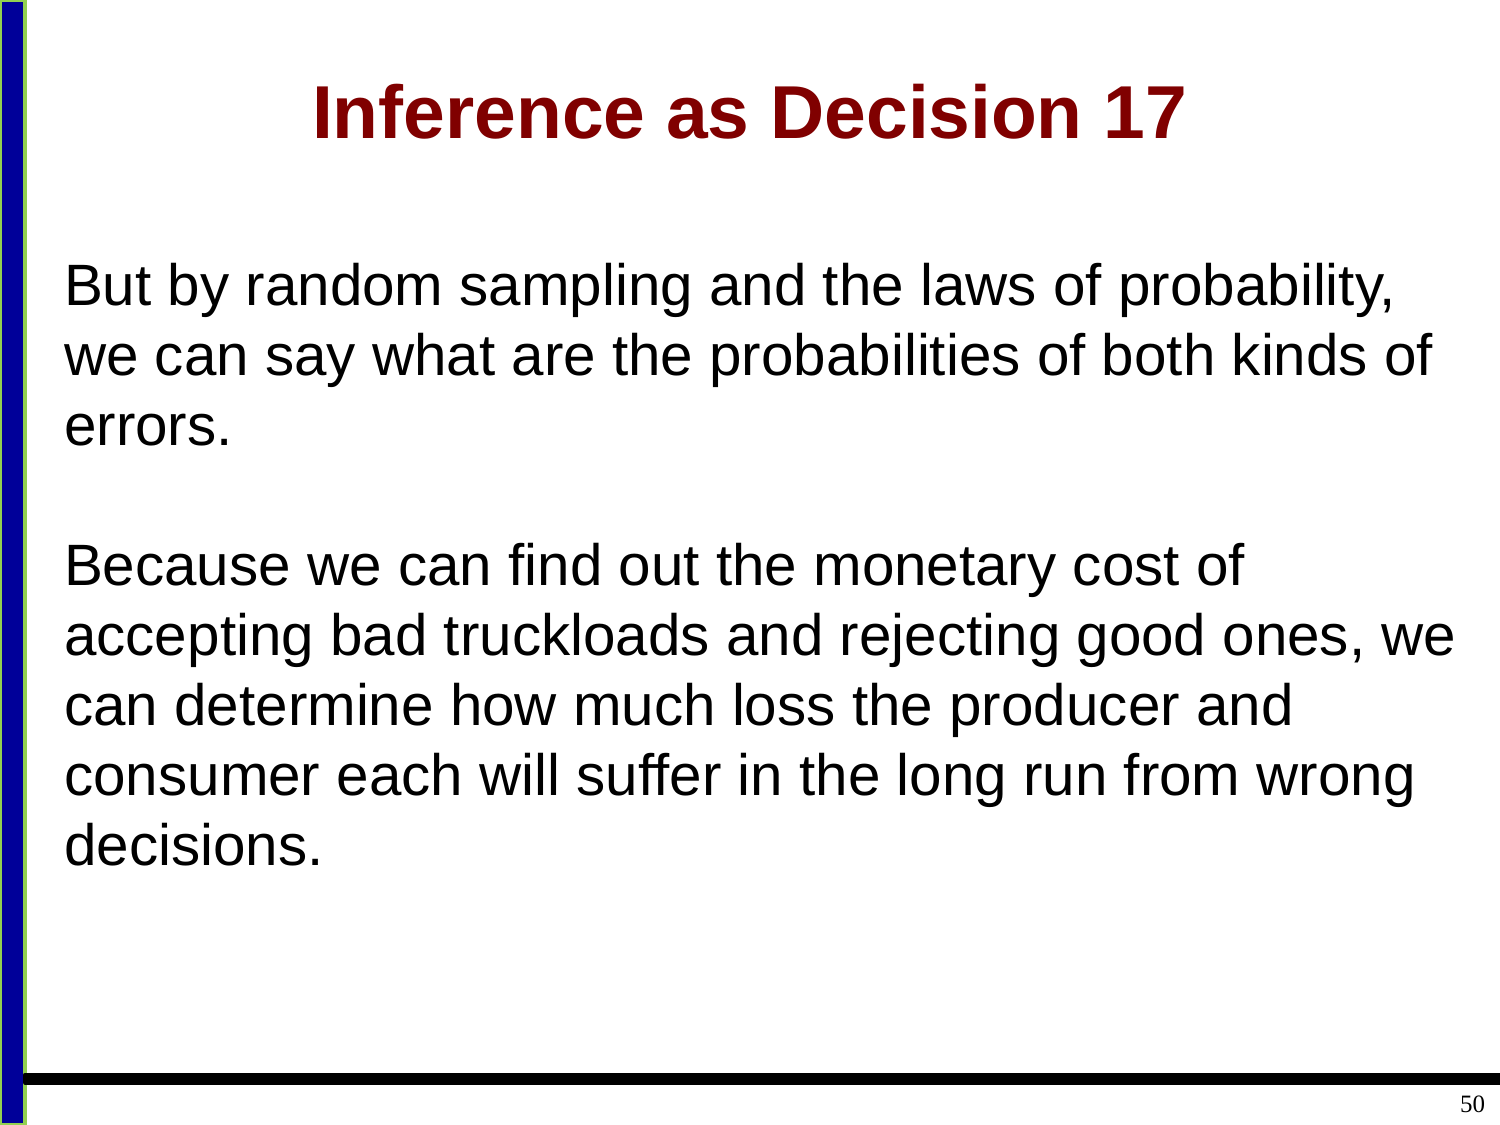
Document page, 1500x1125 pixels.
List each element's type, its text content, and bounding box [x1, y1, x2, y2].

text_box But by random sampling and the laws of probability, we can say what are the probabilities of both kinds of errors. Because we can find out the monetary cost of accepting bad truckloads and rejecting good ones, we can determine how much loss the producer and consumer each will suffer in the long run from wrong decisions. [49, 239, 1487, 955]
title Inference as Decision 17 [74, 59, 1426, 239]
